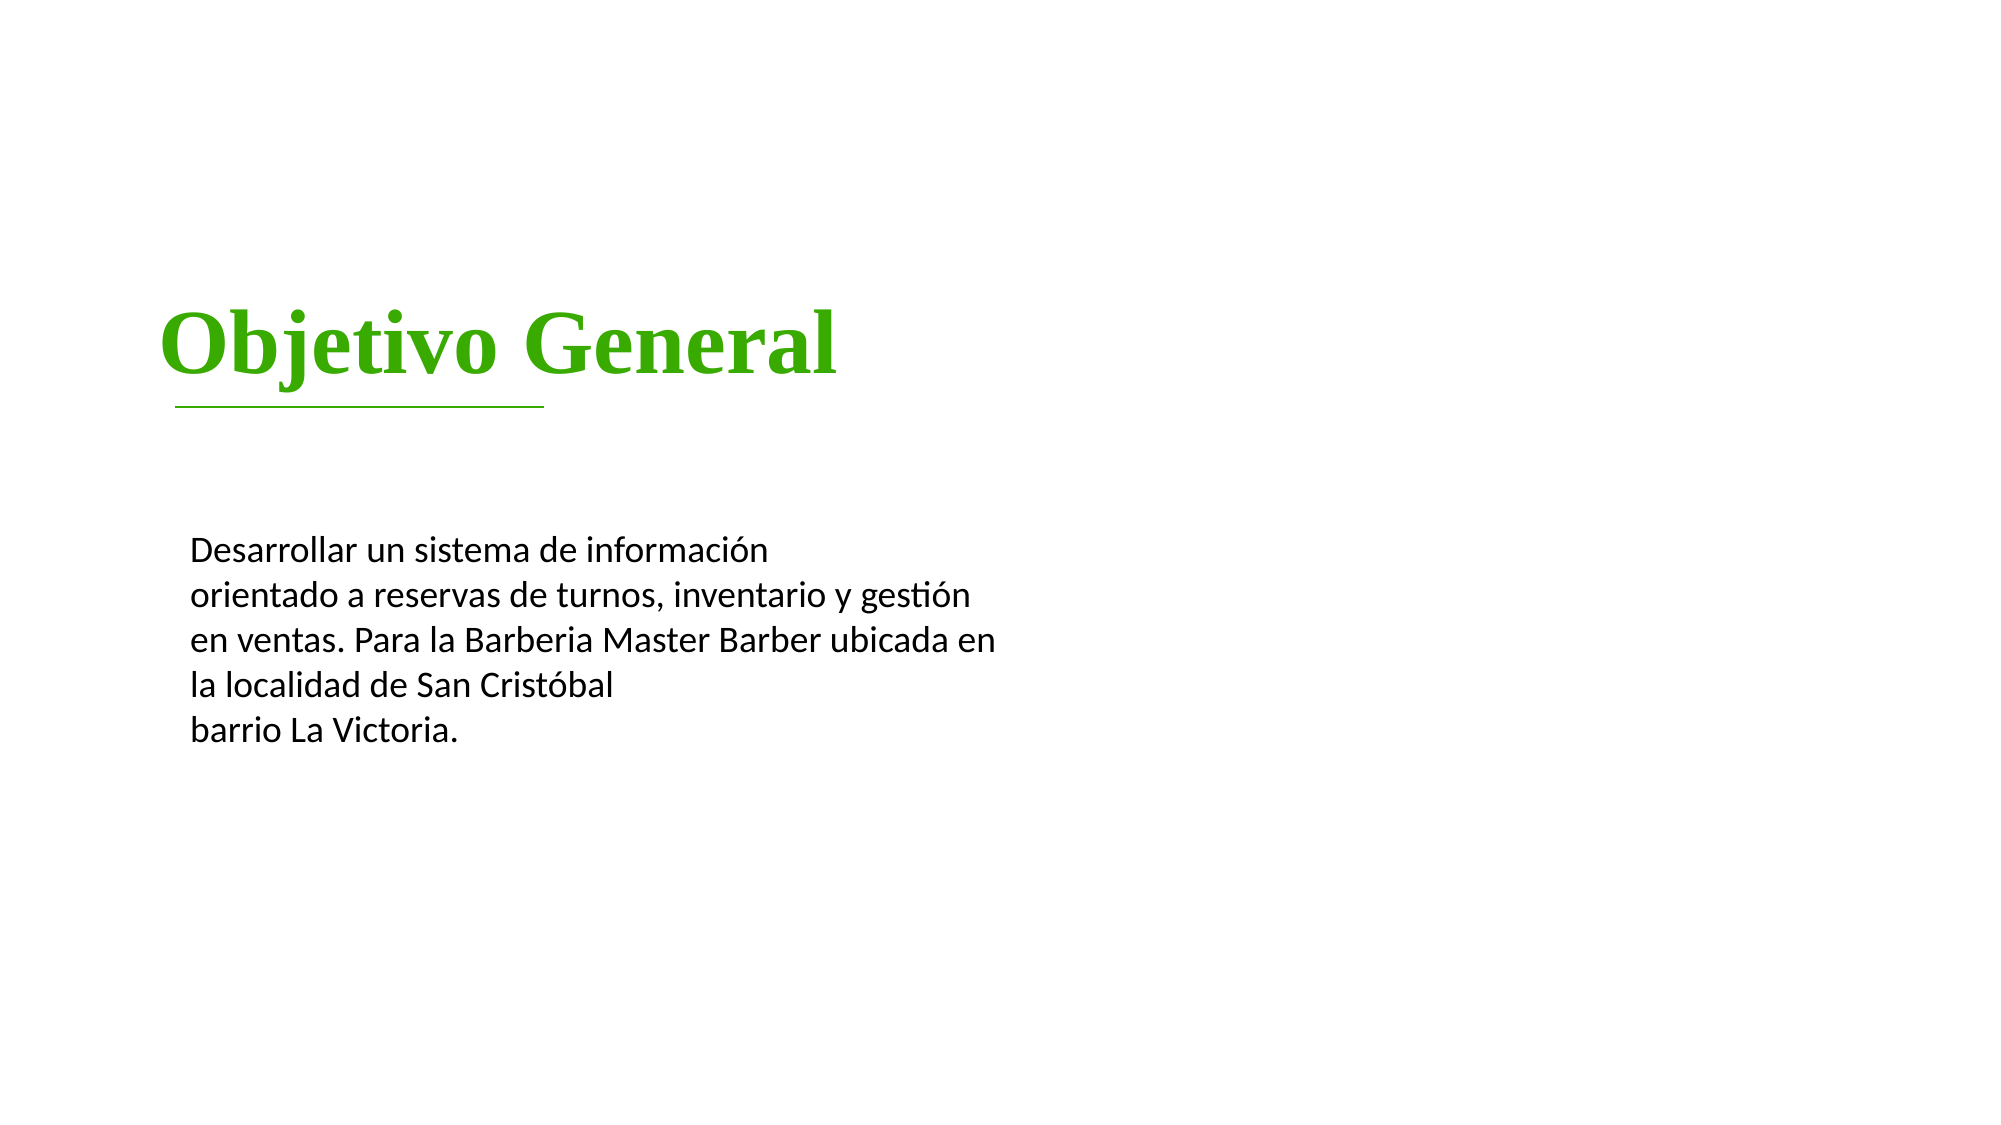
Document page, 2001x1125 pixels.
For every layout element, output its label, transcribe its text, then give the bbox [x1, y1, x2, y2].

text_box Objetivo General [0, 273, 1232, 399]
text_box Desarrollar un sistema de información orientado a reservas de turnos, inventario y gestión en ventas. Para la Barberia Master Barber ubicada en la localidad de San Cristóbal barrio La Victoria. [175, 517, 1526, 758]
